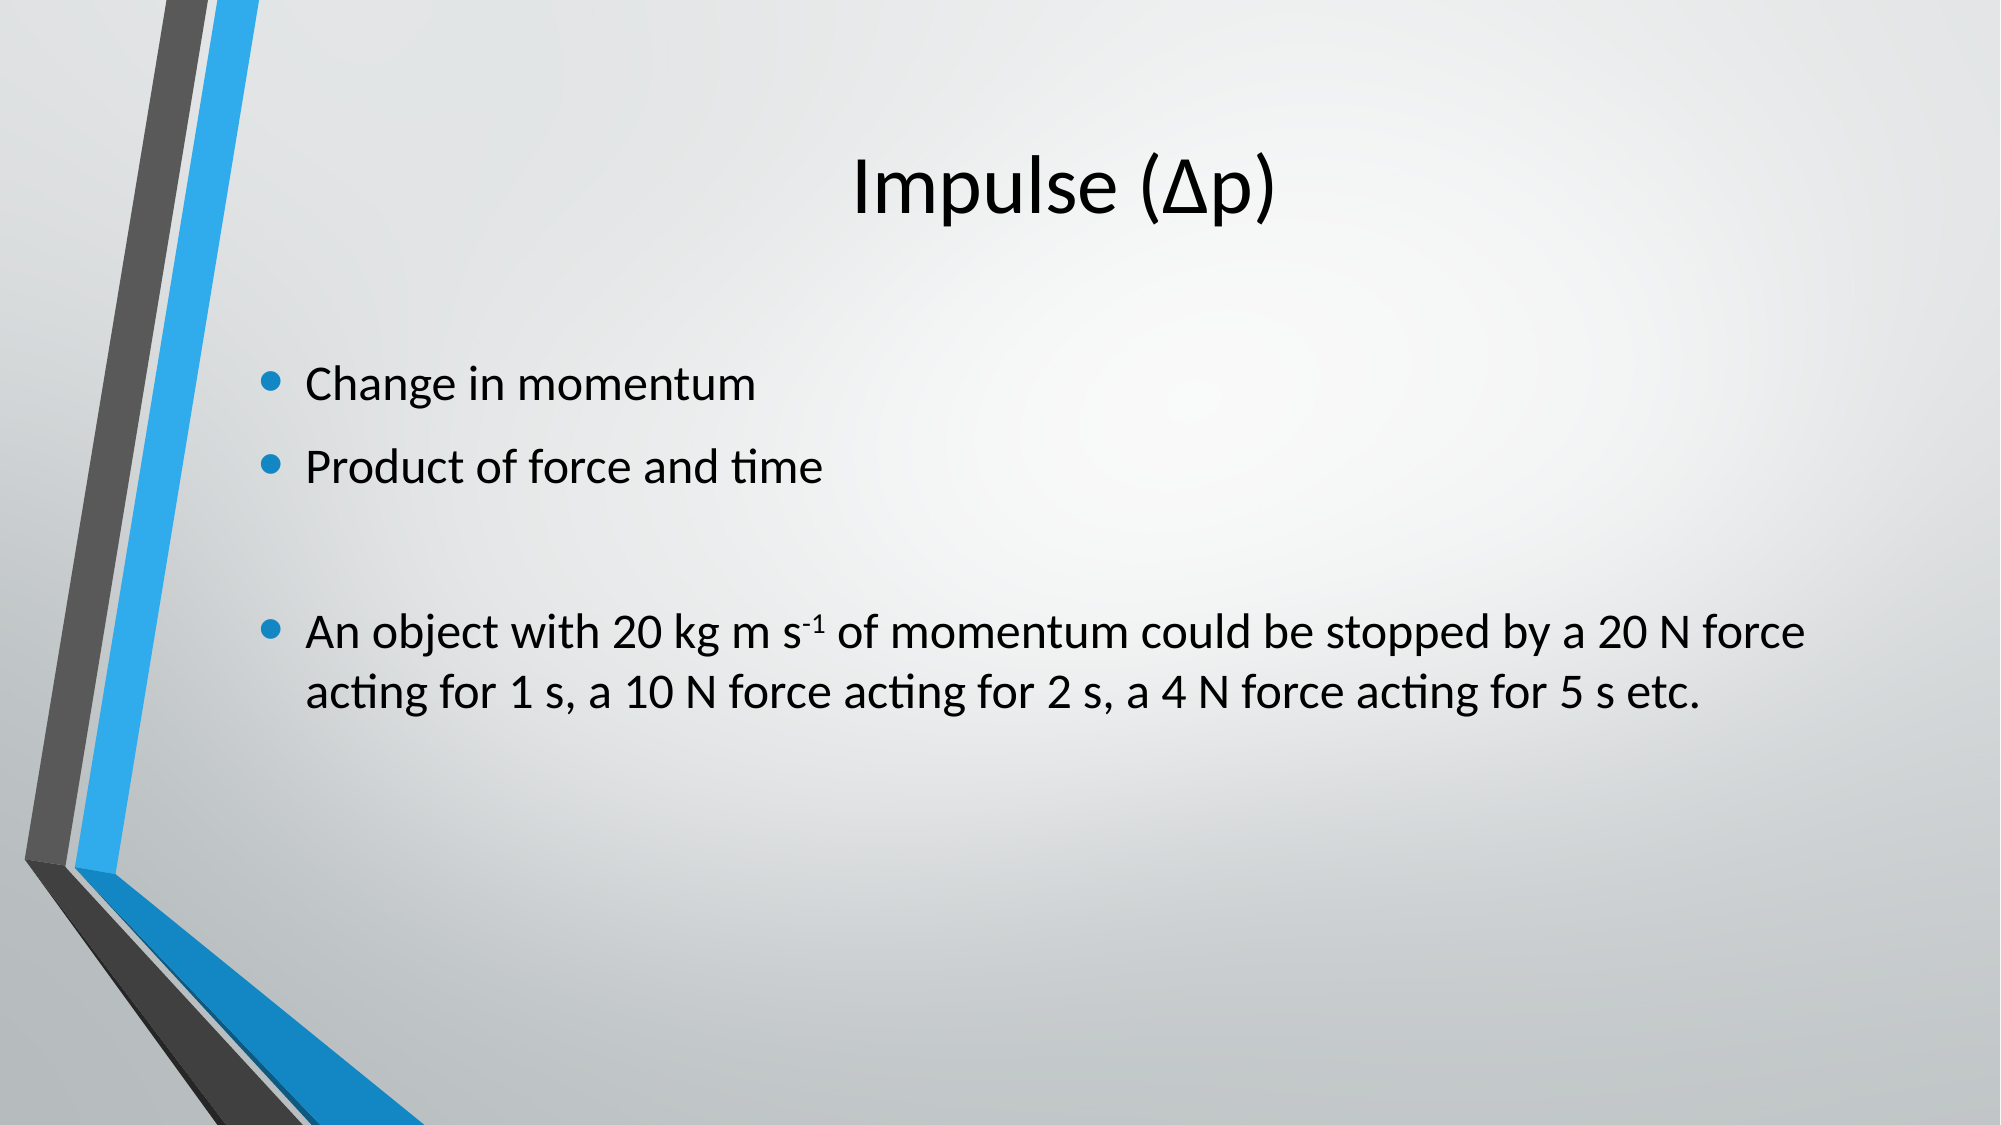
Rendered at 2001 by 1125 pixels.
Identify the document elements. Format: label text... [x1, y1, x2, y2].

title Impulse (∆p) [243, 112, 1887, 248]
